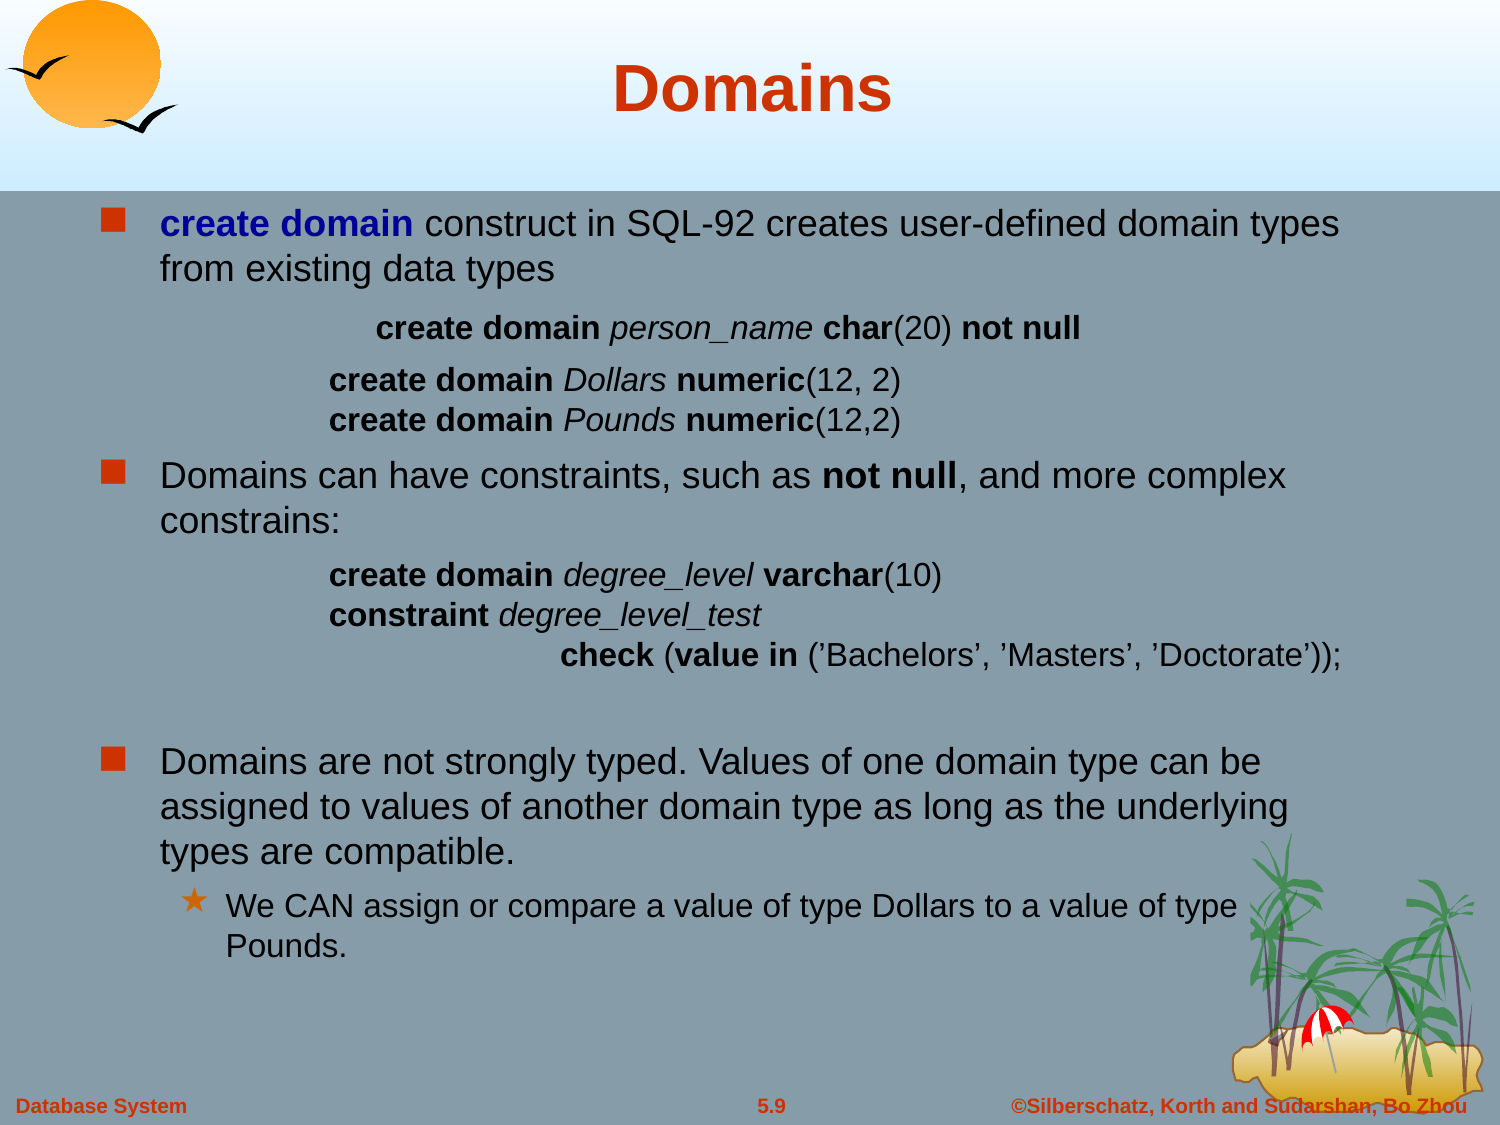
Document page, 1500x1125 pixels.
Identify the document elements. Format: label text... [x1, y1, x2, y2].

title Domains [90, 32, 1416, 134]
list create domain construct in SQL-92 creates user-defined domain types from existing data types create domain person_name char(20) not null create domain Dollars numeric(12, 2) create domain Pounds numeric(12,2) Domains can have constraints, such as not null, and more complex constrains: create domain degree_level varchar(10) constraint degree_level_test check (value in (’Bachelors’, ’Masters’, ’Doctorate’)); Domains are not strongly typed. Values of one domain type can be assigned to values of another domain type as long as the underlying types are compatible. We CAN assign or compare a value of type Dollars to a value of type Pounds. [88, 191, 1378, 1092]
